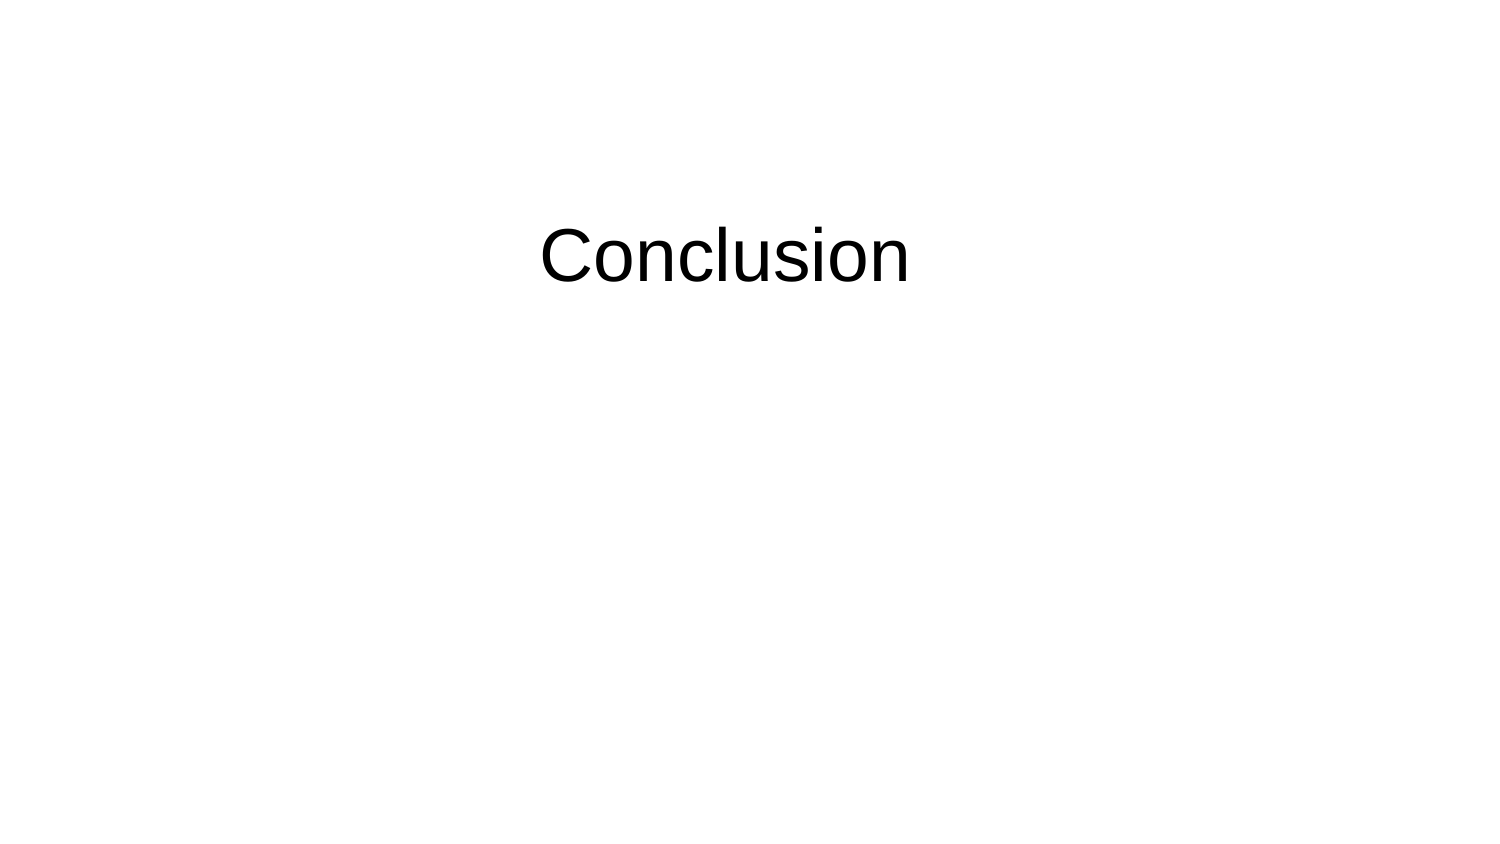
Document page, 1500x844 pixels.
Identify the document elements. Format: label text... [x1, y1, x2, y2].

text_box Conclusion [524, 191, 1338, 384]
